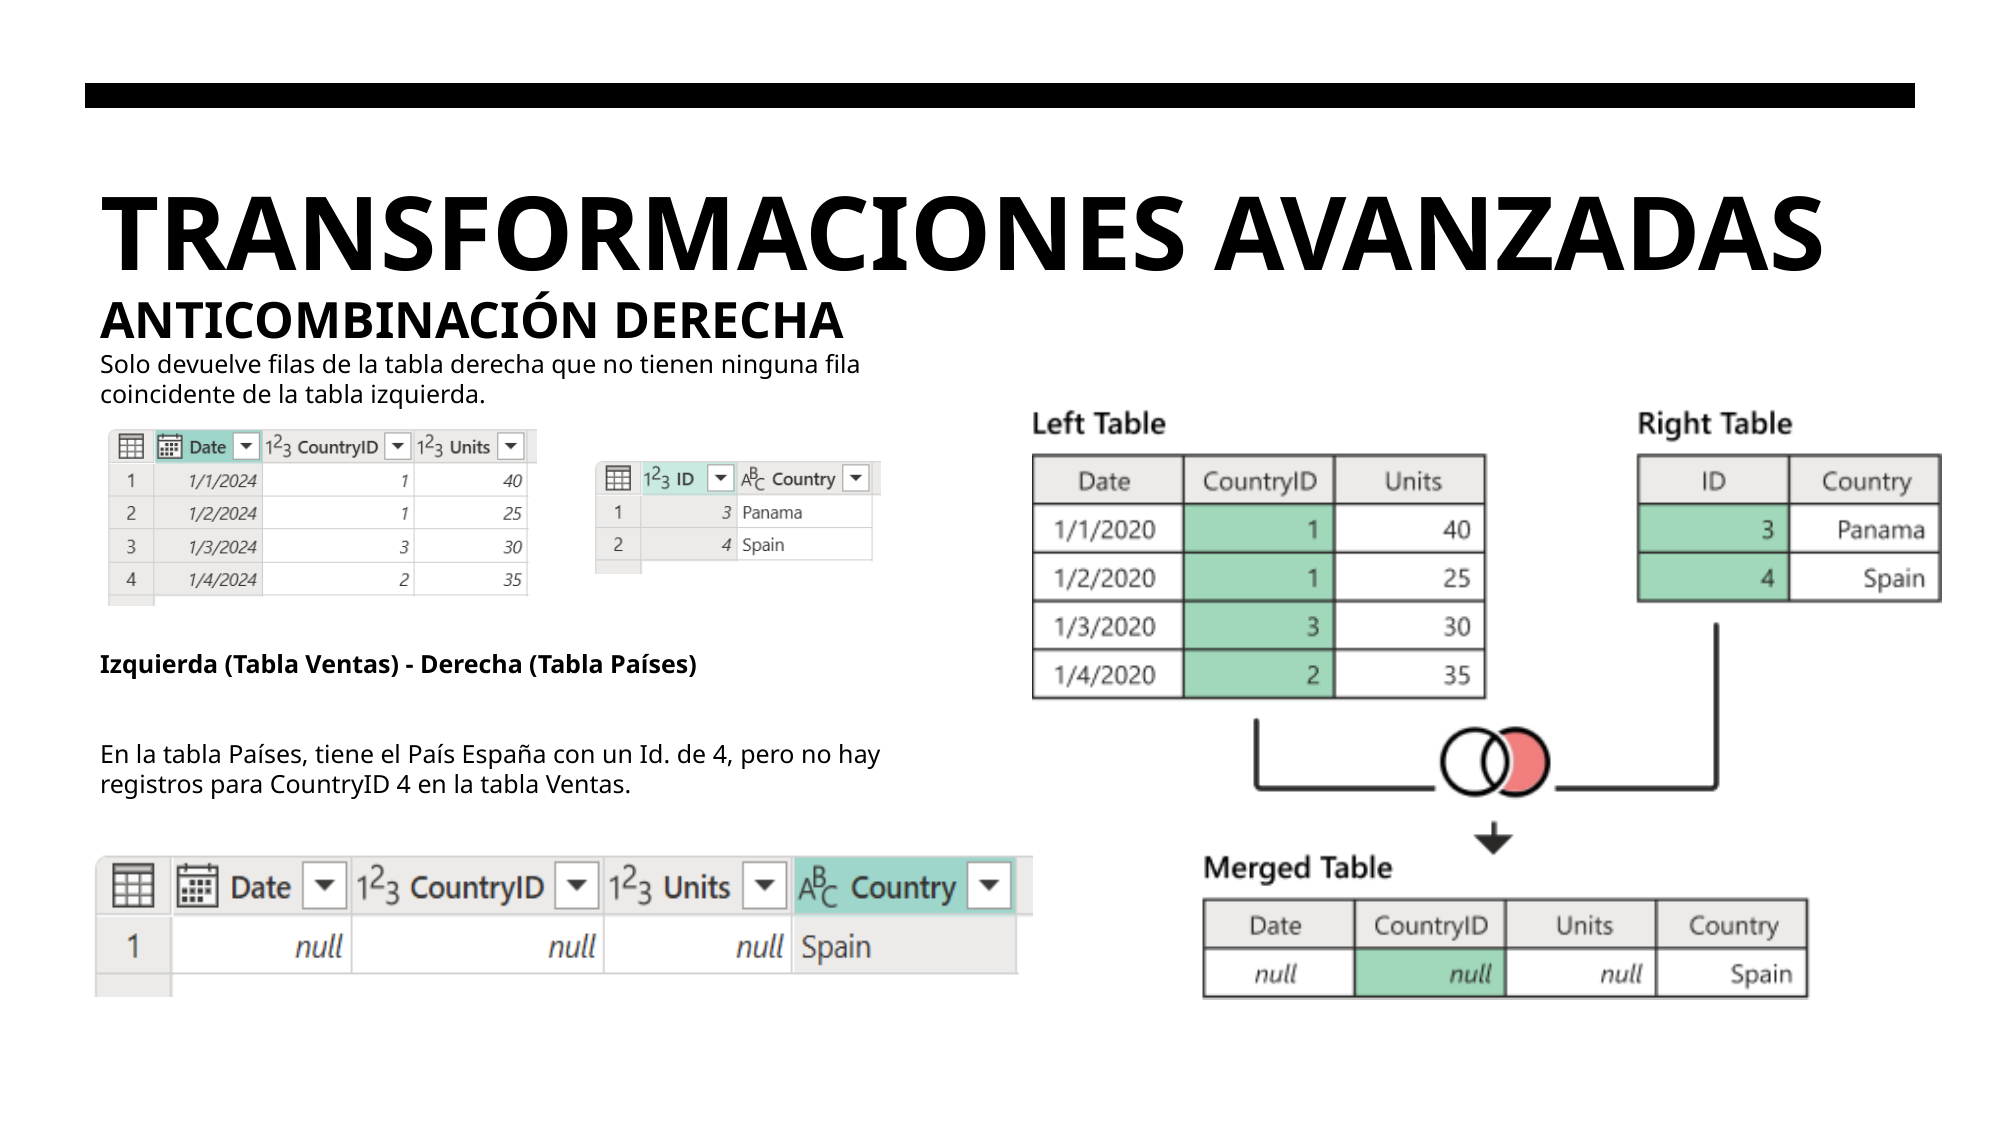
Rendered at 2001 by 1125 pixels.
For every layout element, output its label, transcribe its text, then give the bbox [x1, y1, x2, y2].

picture [85, 400, 1942, 1001]
title TRANSFORMACIONES AVANZADAS [85, 160, 1916, 282]
picture [588, 454, 881, 575]
picture [102, 423, 537, 606]
text_box [985, 282, 1916, 845]
text_box ANTICOMBINACIÓN DERECHA Solo devuelve filas de la tabla derecha que no tienen ninguna fila coincidente de la tabla izquierda. Izquierda (Tabla Ventas) - Derecha (Tabla Países) En la tabla Países, tiene el País España con un Id. de 4, pero no hay registros para CountryID 4 en la tabla Ventas. [85, 280, 985, 845]
